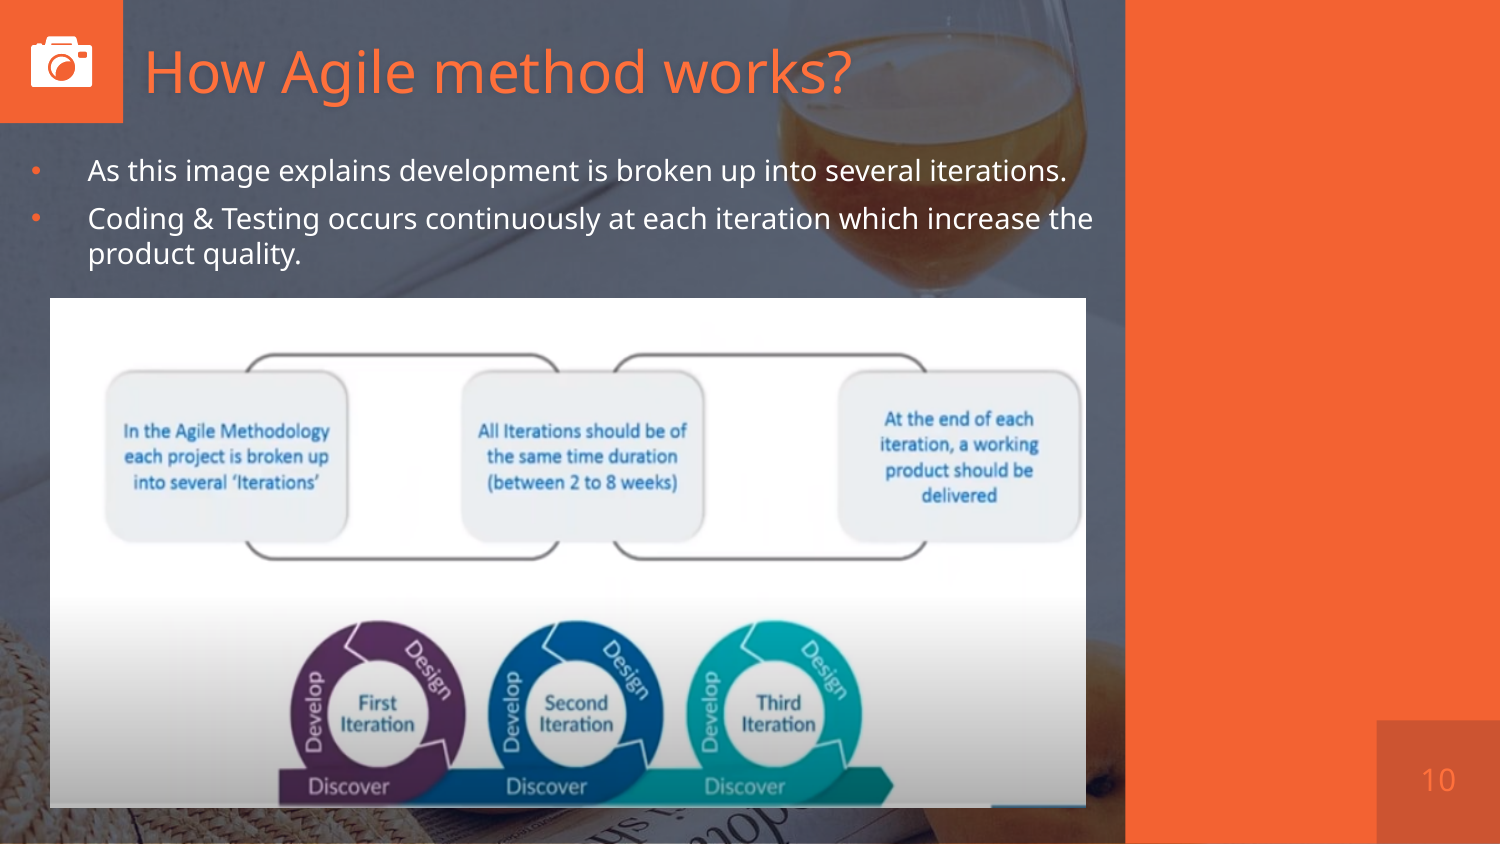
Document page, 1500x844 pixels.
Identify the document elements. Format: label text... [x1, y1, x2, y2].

picture [50, 298, 1086, 808]
list As this image explains development is broken up into several iterations. Coding & Testing occurs continuously at each iteration which increase the product quality. [31, 152, 1107, 823]
title How Agile method works? [143, 21, 1086, 106]
slide_number 10 [1376, 720, 1500, 844]
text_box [30, 35, 93, 88]
